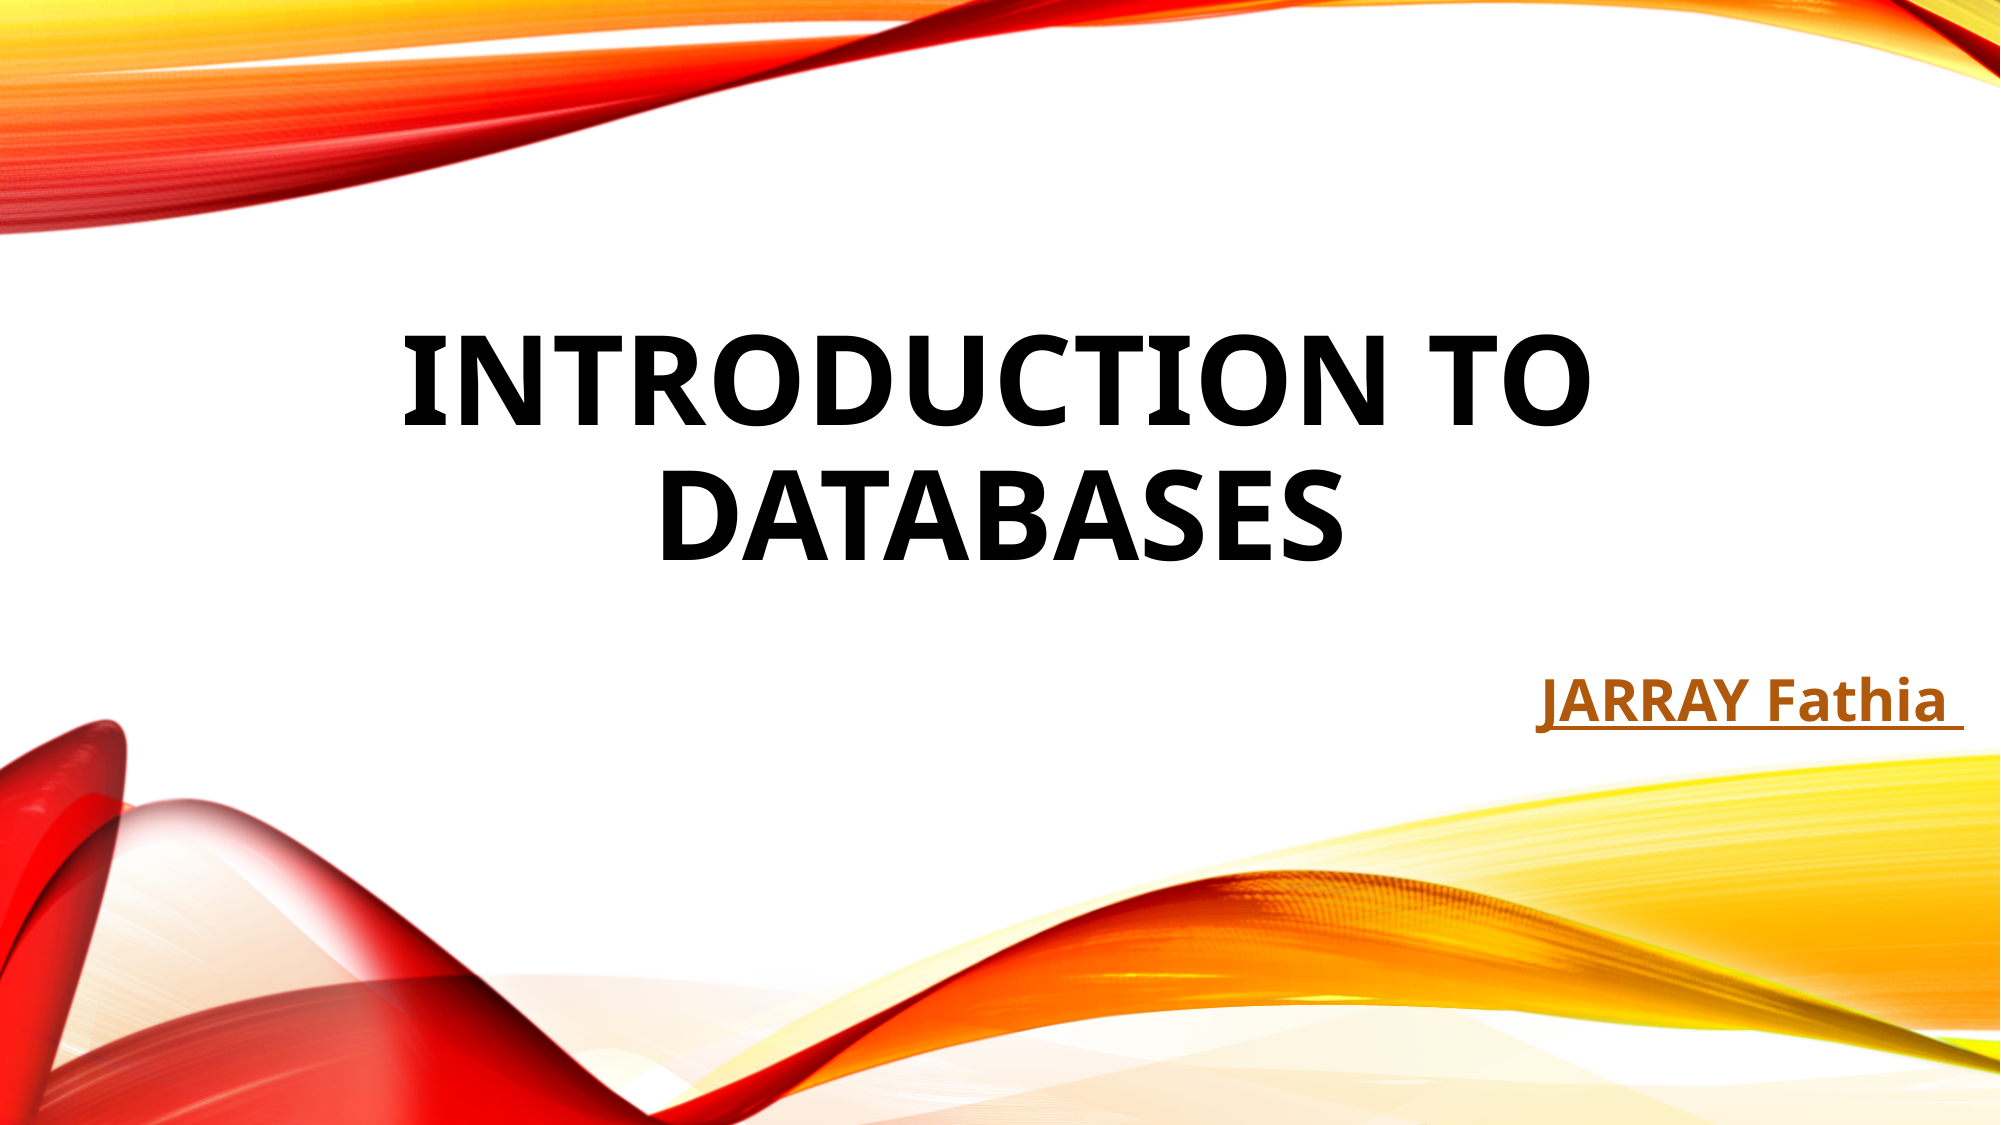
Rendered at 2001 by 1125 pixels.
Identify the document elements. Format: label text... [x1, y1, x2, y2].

title Introduction to databases [225, 295, 1775, 596]
subtitle JARRAY Fathia [1525, 663, 2000, 776]
picture [0, 0, 2000, 237]
picture [0, 717, 2000, 1125]
